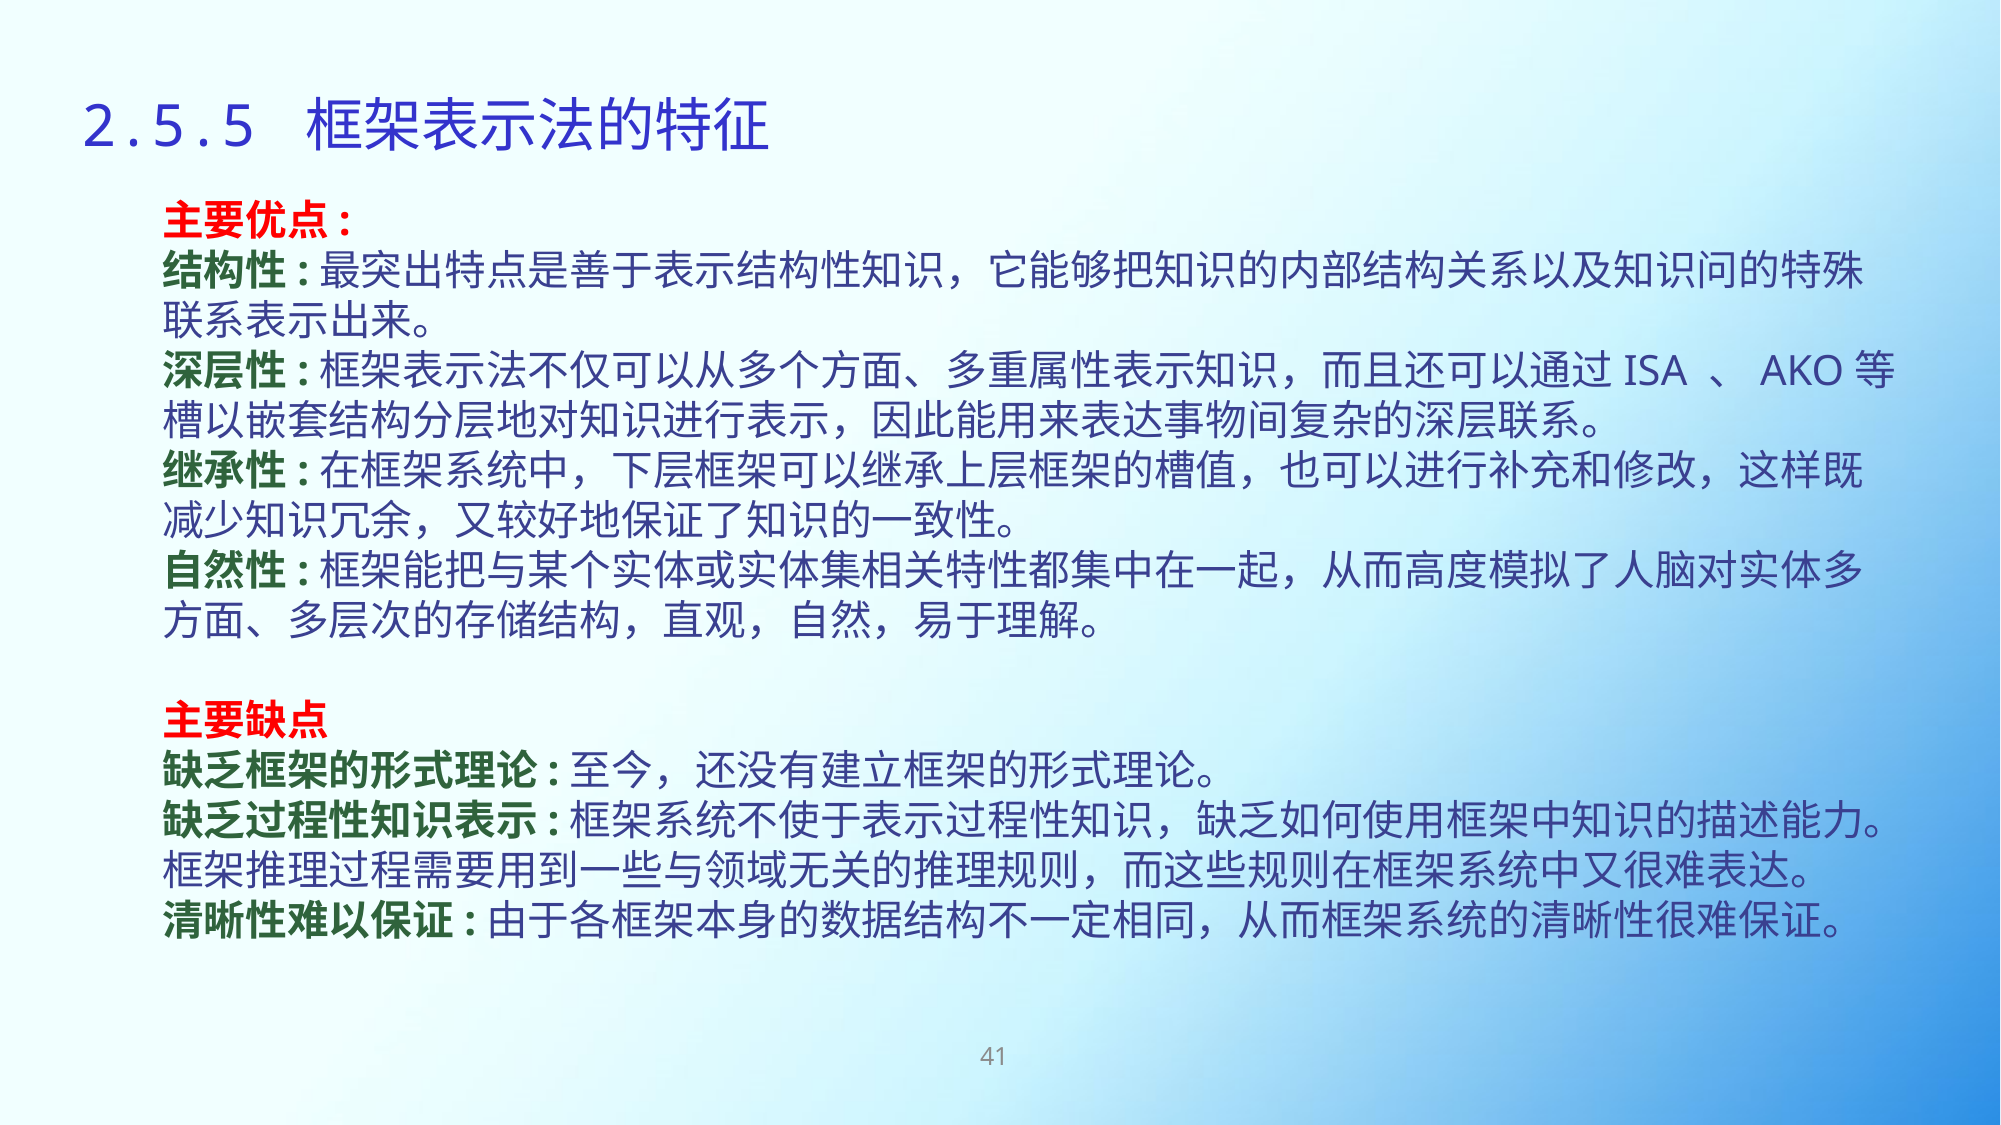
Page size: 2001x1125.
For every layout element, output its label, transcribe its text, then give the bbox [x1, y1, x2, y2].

text_box 主要优点: 结构性:最突出特点是善于表示结构性知识，它能够把知识的内部结构关系以及知识问的特殊联系表示出来。 深层性:框架表示法不仅可以从多个方面、多重属性表示知识，而且还可以通过ISA 、AKO等槽以嵌套结构分层地对知识进行表示，因此能用来表达事物间复杂的深层联系。 继承性:在框架系统中，下层框架可以继承上层框架的槽值，也可以进行补充和修改，这样既减少知识冗余，又较好地保证了知识的一致性。 自然性:框架能把与某个实体或实体集相关特性都集中在一起，从而高度模拟了人脑对实体多方面、多层次的存储结构，直观，自然，易于理解。 主要缺点 缺乏框架的形式理论:至今，还没有建立框架的形式理论。 缺乏过程性知识表示:框架系统不使于表示过程性知识，缺乏如何使用框架中知识的描述能力。框架推理过程需要用到一些与领域无关的推理规则，而这些规则在框架系统中又很难表达。 清晰性难以保证:由于各框架本身的数据结构不一定相同，从而框架系统的清晰性很难保证。 [147, 186, 1915, 952]
slide_number 41 [656, 1027, 1332, 1088]
picture [0, 0, 2001, 1125]
title 2.5.5 框架表示法的特征 [66, 74, 1417, 181]
